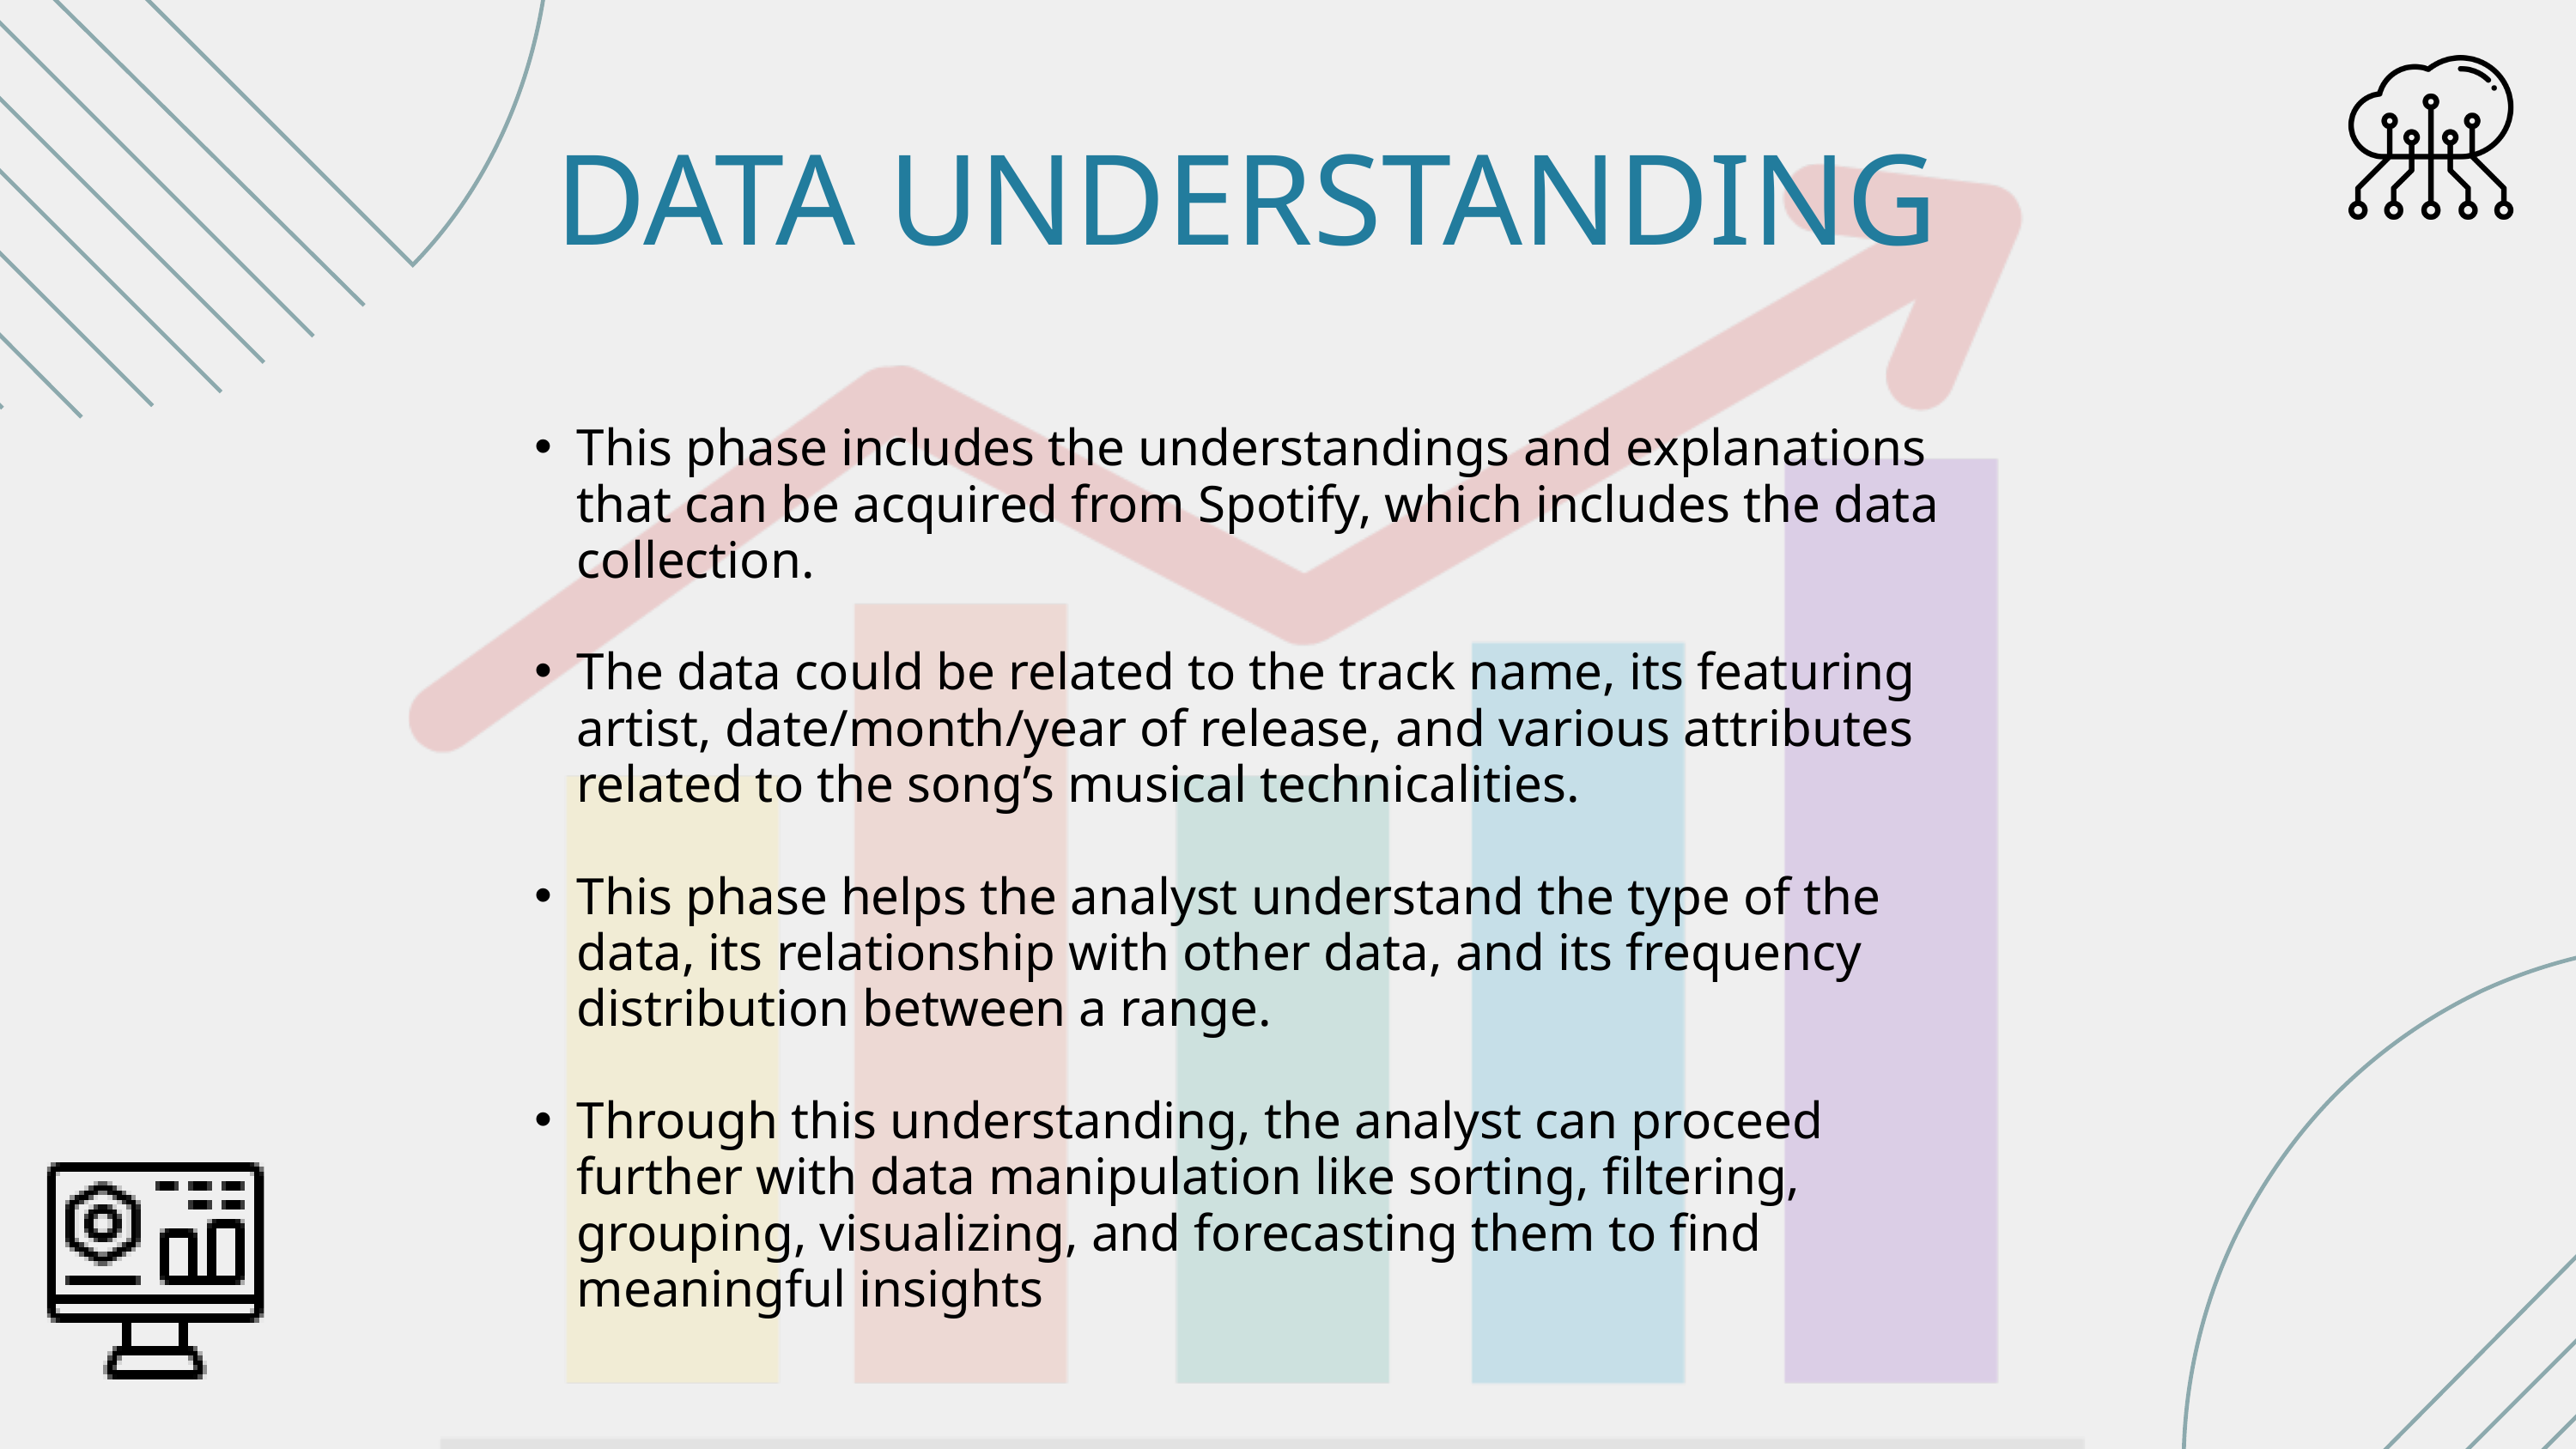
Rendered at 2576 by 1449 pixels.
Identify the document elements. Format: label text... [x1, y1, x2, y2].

text_box DATA UNDERSTANDING [498, 144, 1995, 270]
text_box [46, 1162, 264, 1379]
text_box [2348, 55, 2514, 220]
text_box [1991, 1019, 2576, 1449]
text_box [408, 163, 2086, 1449]
text_box This phase includes the understandings and explanations that can be acquired from Spotify, which includes the data collection. The data could be related to the track name, its featuring artist, date/month/year of release, and various attributes related to the song’s musical technicalities. This phase helps the analyst understand the type of the data, its relationship with other data, and its frequency distribution between a range. Through this understanding, the analyst can proceed further with data manipulation like sorting, filtering, grouping, visualizing, and forecasting them to find meaningful insights [491, 420, 2002, 1318]
